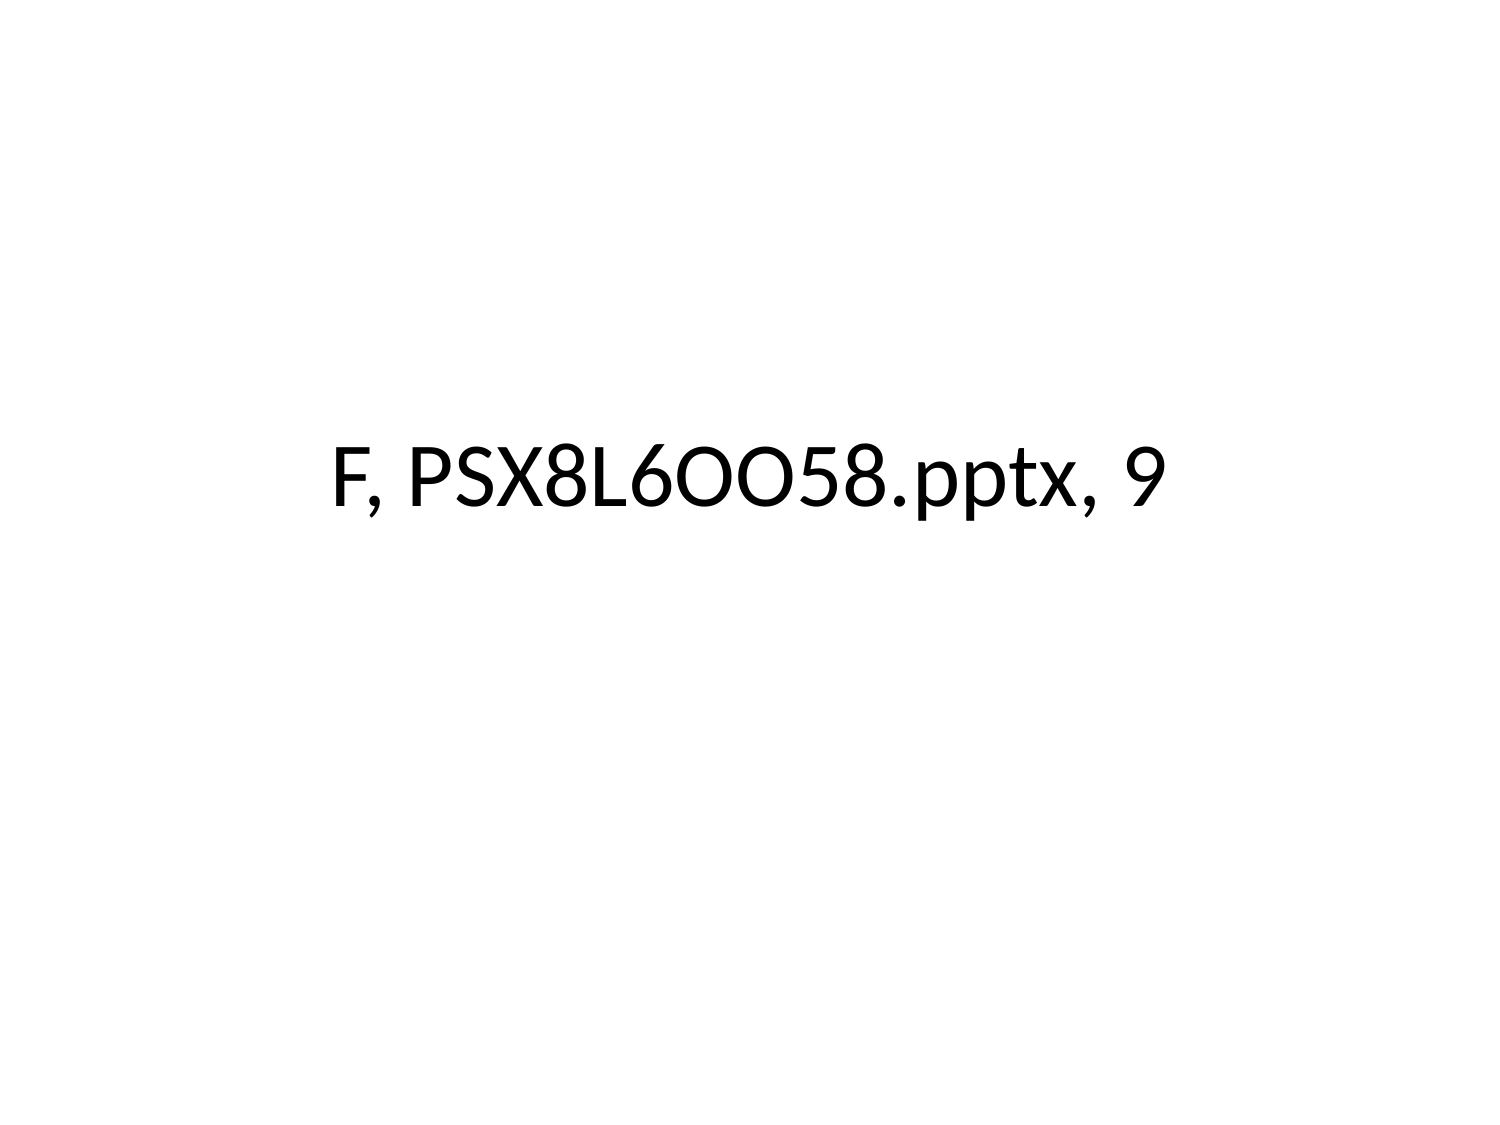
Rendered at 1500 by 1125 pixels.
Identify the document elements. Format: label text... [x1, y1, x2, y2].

title F, PSX8L6OO58.pptx, 9 [112, 349, 1388, 591]
